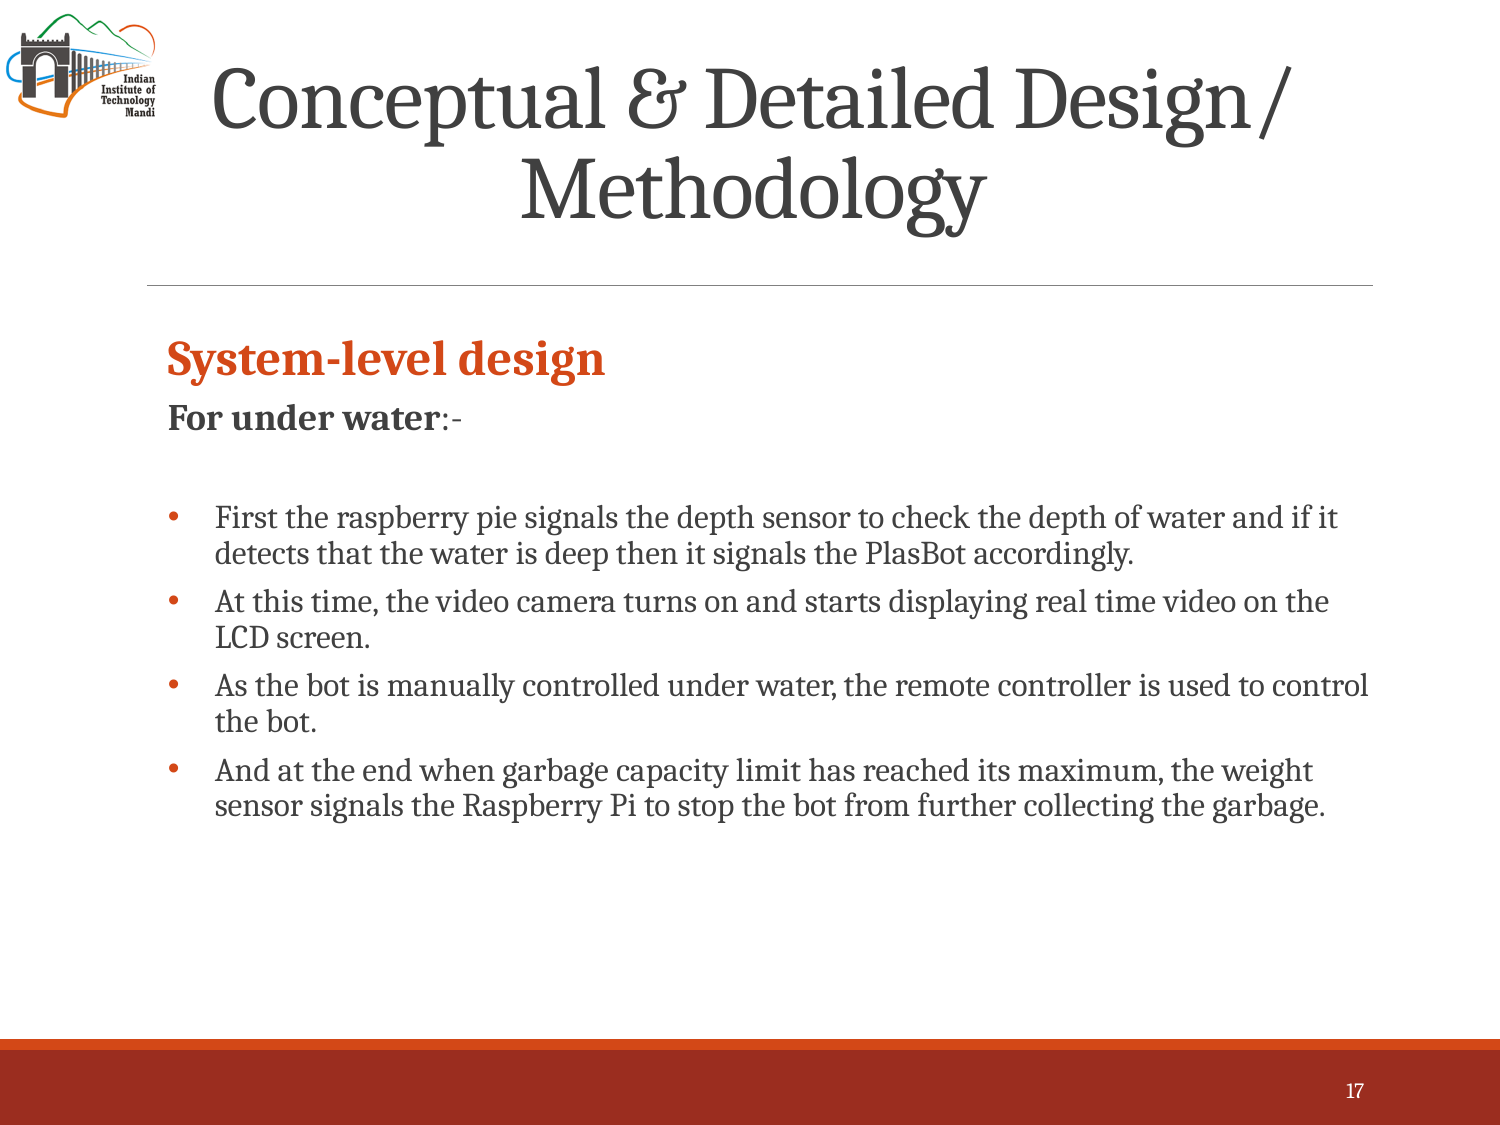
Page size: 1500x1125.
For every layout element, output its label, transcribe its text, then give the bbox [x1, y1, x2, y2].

picture [0, 0, 164, 132]
list System-level design For under water:- First the raspberry pie signals the depth sensor to check the depth of water and if it detects that the water is deep then it signals the PlasBot accordingly. At this time, the video camera turns on and starts displaying real time video on the LCD screen. As the bot is manually controlled under water, the remote controller is used to control the bot. And at the end when garbage capacity limit has reached its maximum, the weight sensor signals the Raspberry Pi to stop the bot from further collecting the garbage. [135, 266, 1380, 926]
slide_number 17 [1218, 1059, 1380, 1120]
title Conceptual & Detailed Design/ Methodology [135, 48, 1373, 245]
